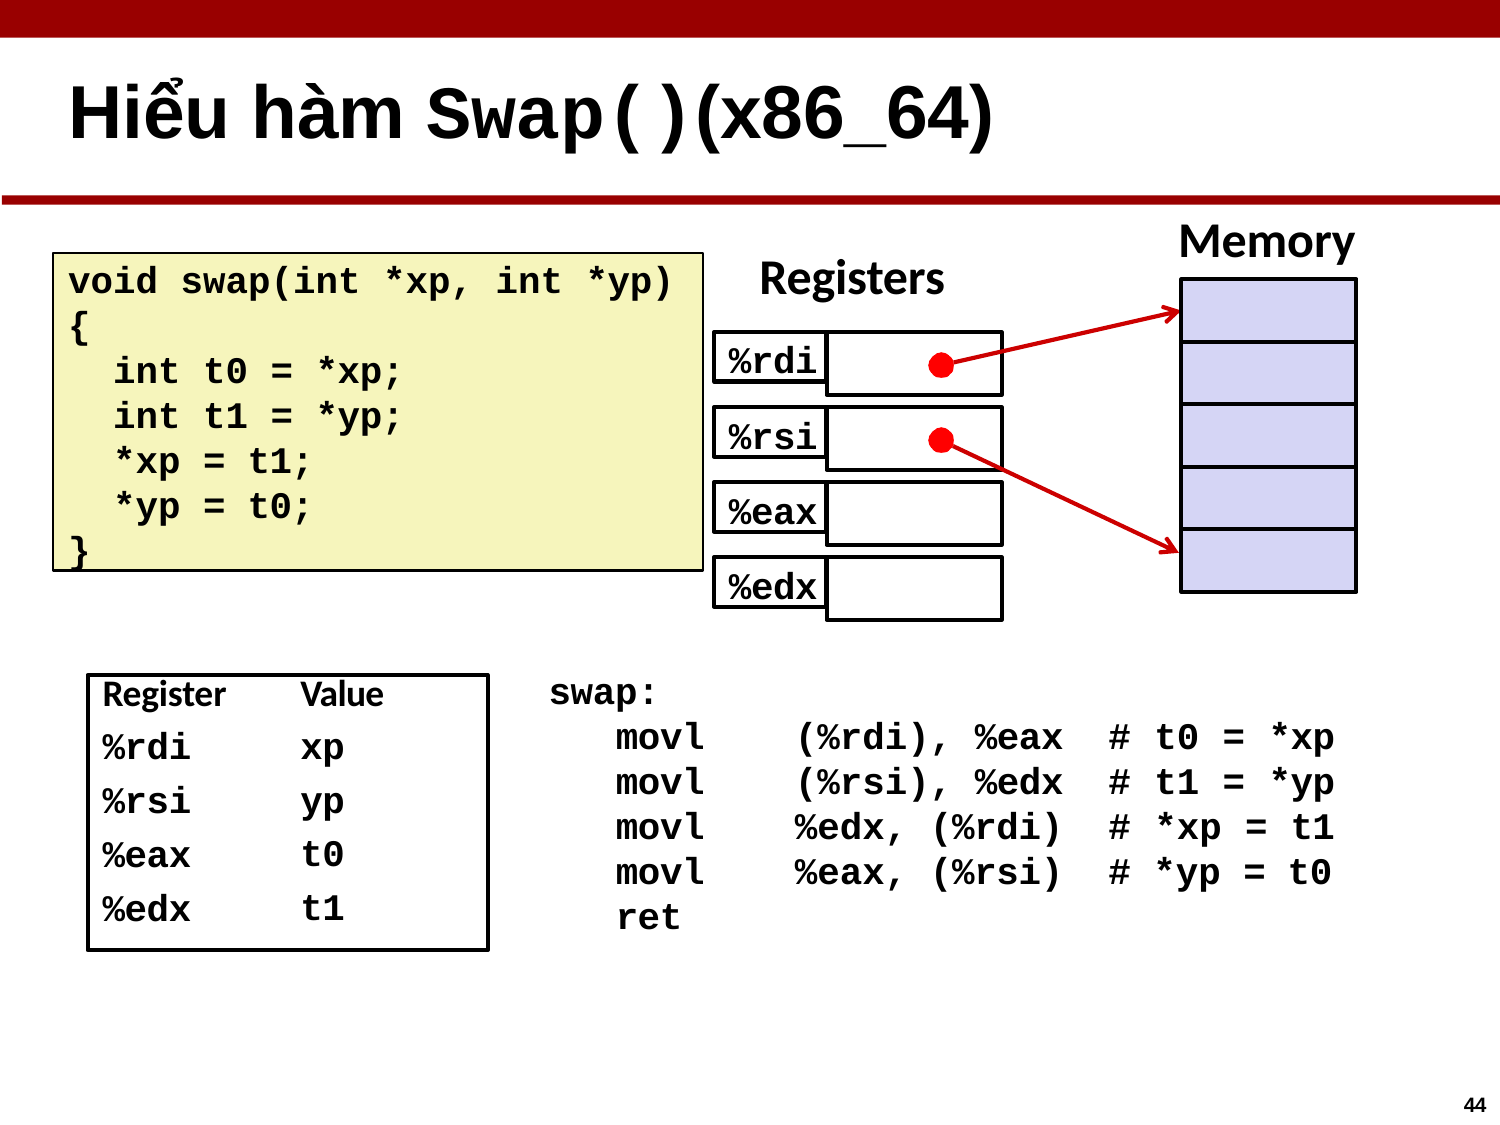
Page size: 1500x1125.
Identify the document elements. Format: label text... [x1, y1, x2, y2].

text_box %eax [714, 482, 819, 532]
text_box Registers [757, 242, 949, 305]
slide_number 44 [1457, 1089, 1492, 1125]
text_box # t0 = *xp # t1 = *yp # *xp = t1 # *yp = t0 [1106, 709, 1336, 892]
text_box swap: movl movl movl movl ret [546, 664, 708, 937]
text_box [87, 675, 488, 951]
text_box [824, 330, 1004, 623]
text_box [927, 276, 1359, 595]
text_box void swap(int *xp, int *yp) { int t0 = *xp; int t1 = *yp; *xp = t1; *yp = t0; } [53, 252, 704, 571]
text_box %rsi [714, 407, 819, 457]
text_box %rdi [714, 332, 820, 382]
text_box (%rdi), %eax (%rsi), %edx %edx, (%rdi) %eax, (%rsi) [792, 709, 1066, 892]
text_box Register %rdi %rsi %eax %edx [102, 658, 231, 930]
text_box [1, 195, 1500, 205]
title Hiểu hàm Swap()(x86_64) [0, 36, 1500, 252]
text_box Value xp yp t0 t1 [300, 658, 390, 928]
text_box %edx [714, 557, 819, 607]
text_box Memory [1176, 205, 1359, 268]
